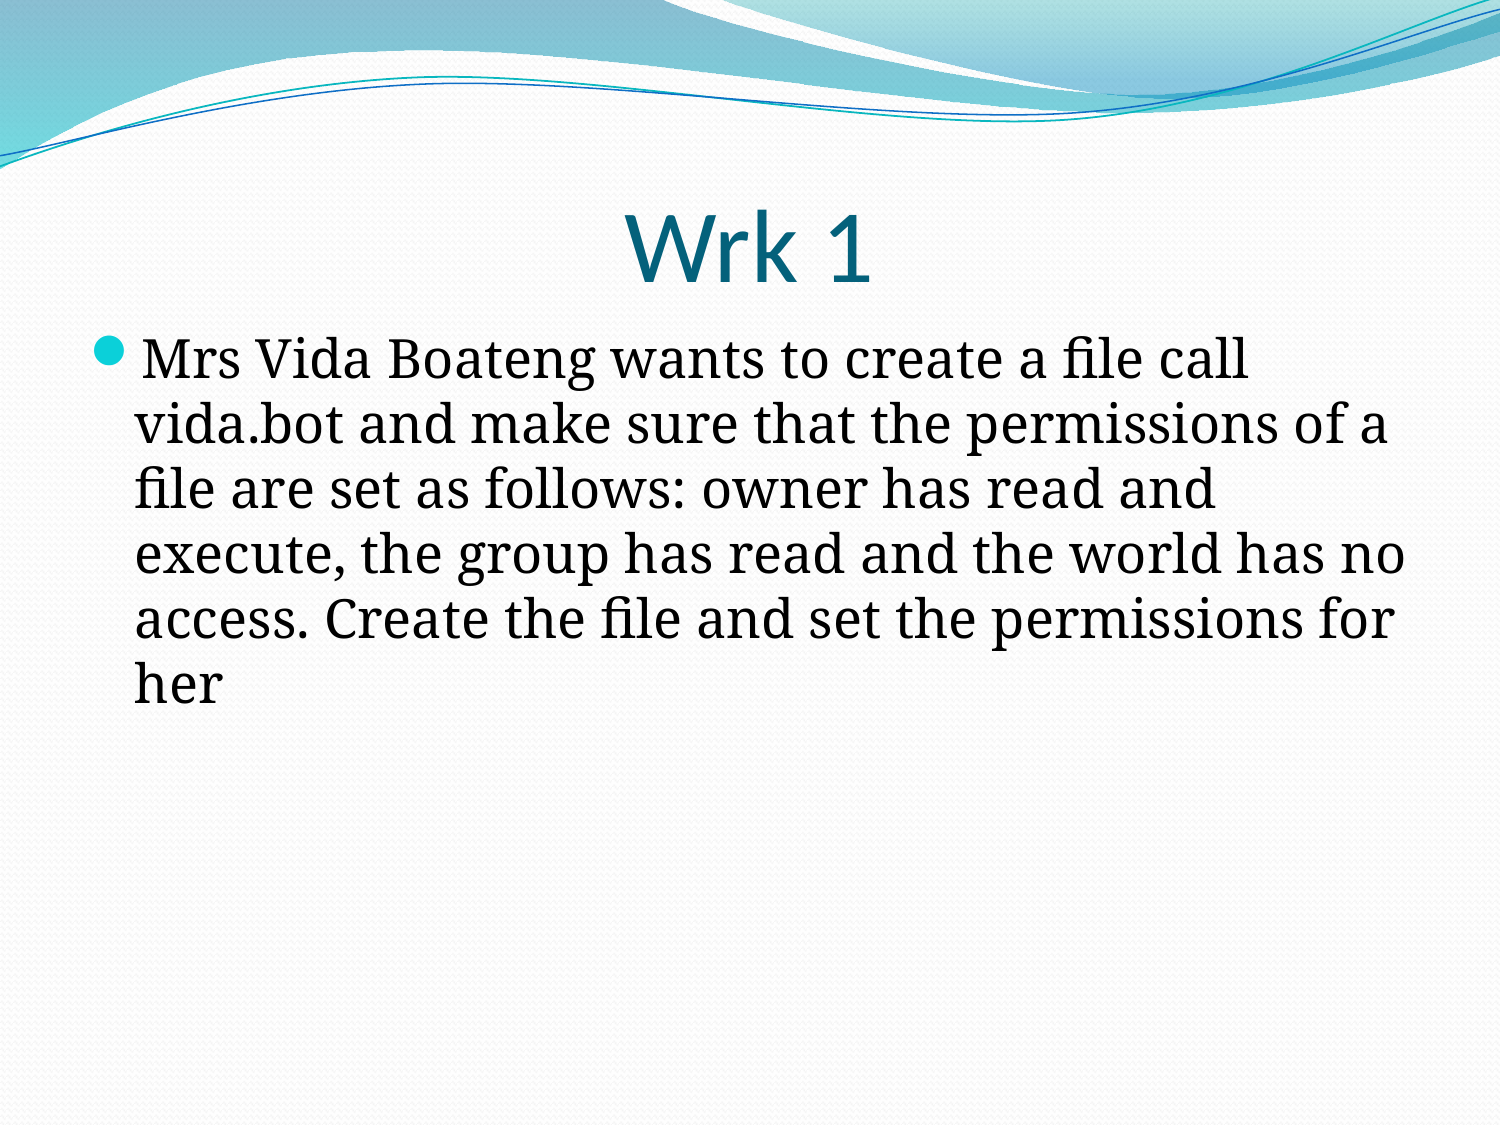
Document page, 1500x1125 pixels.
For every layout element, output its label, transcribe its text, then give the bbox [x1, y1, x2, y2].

list Mrs Vida Boateng wants to create a file call vida.bot and make sure that the permissions of a file are set as follows: owner has read and execute, the group has read and the world has no access. Create the file and set the permissions for her [75, 317, 1425, 1038]
title Wrk 1 [75, 115, 1425, 303]
